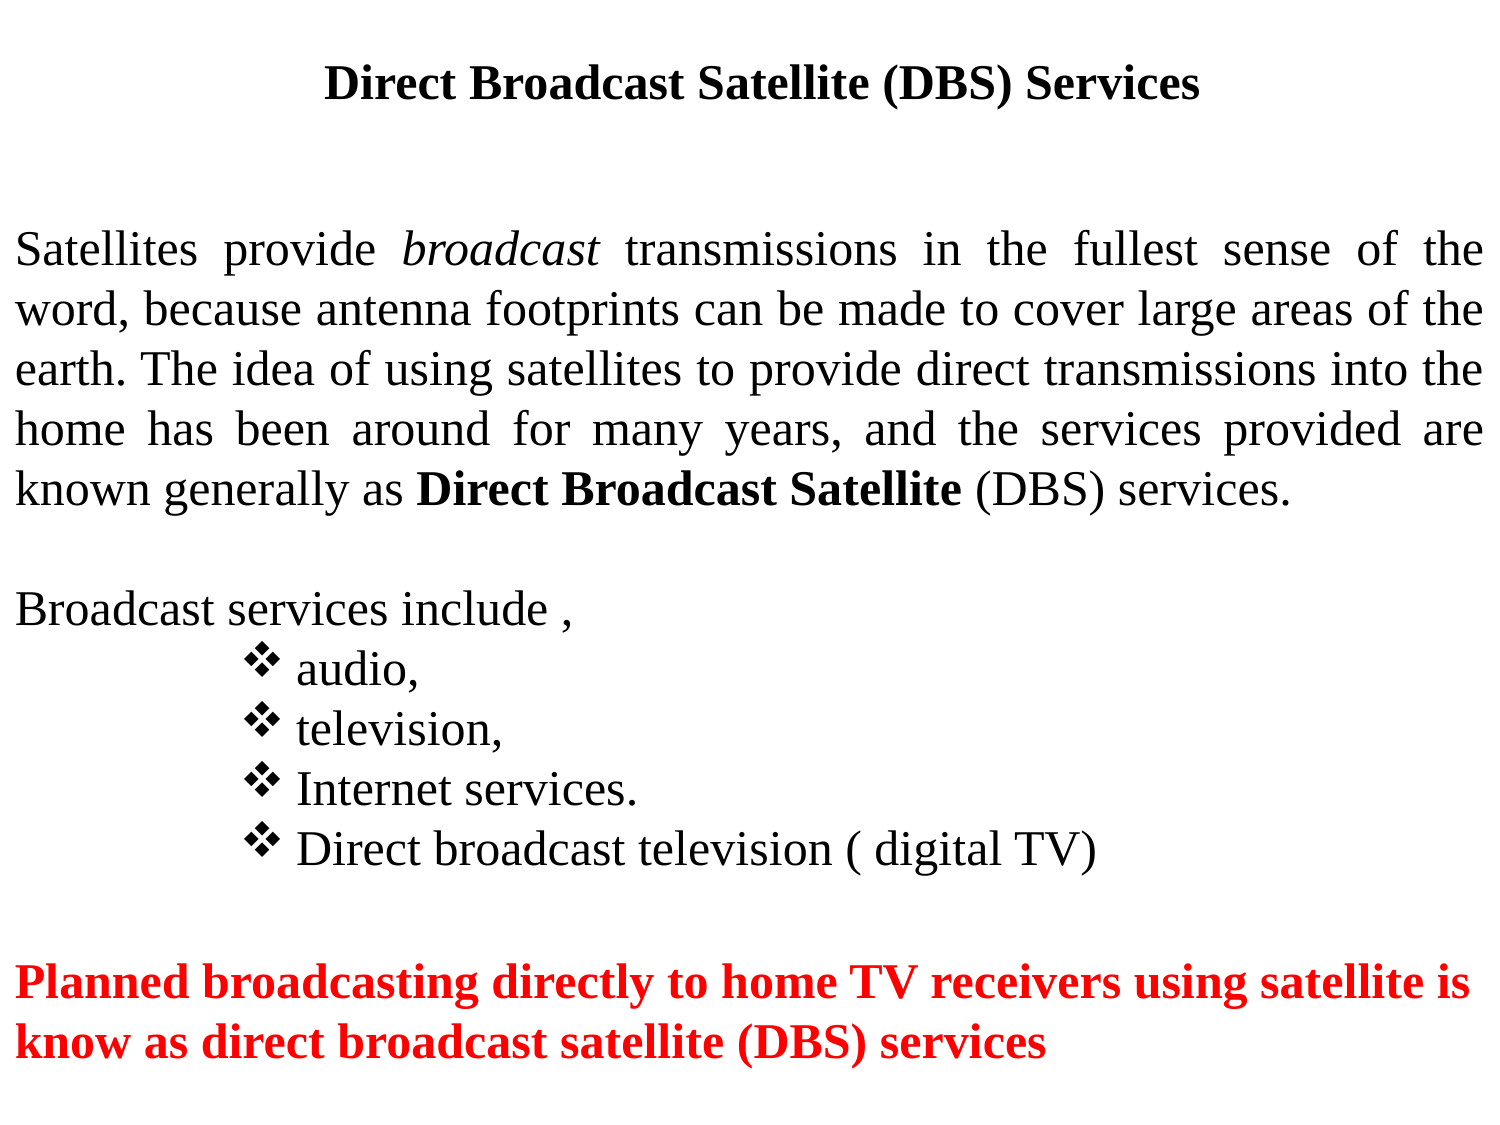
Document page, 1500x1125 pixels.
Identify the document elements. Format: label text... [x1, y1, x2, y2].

text_box Planned broadcasting directly to home TV receivers using satellite is know as direct broadcast satellite (DBS) services [0, 941, 1500, 1076]
text_box Satellites provide broadcast transmissions in the fullest sense of the word, because antenna footprints can be made to cover large areas of the earth. The idea of using satellites to provide direct transmissions into the home has been around for many years, and the services provided are known generally as Direct Broadcast Satellite (DBS) services. Broadcast services include , audio, television, Internet services. Direct broadcast television ( digital TV) [0, 208, 1500, 928]
text_box Direct Broadcast Satellite (DBS) Services [234, 42, 1216, 118]
